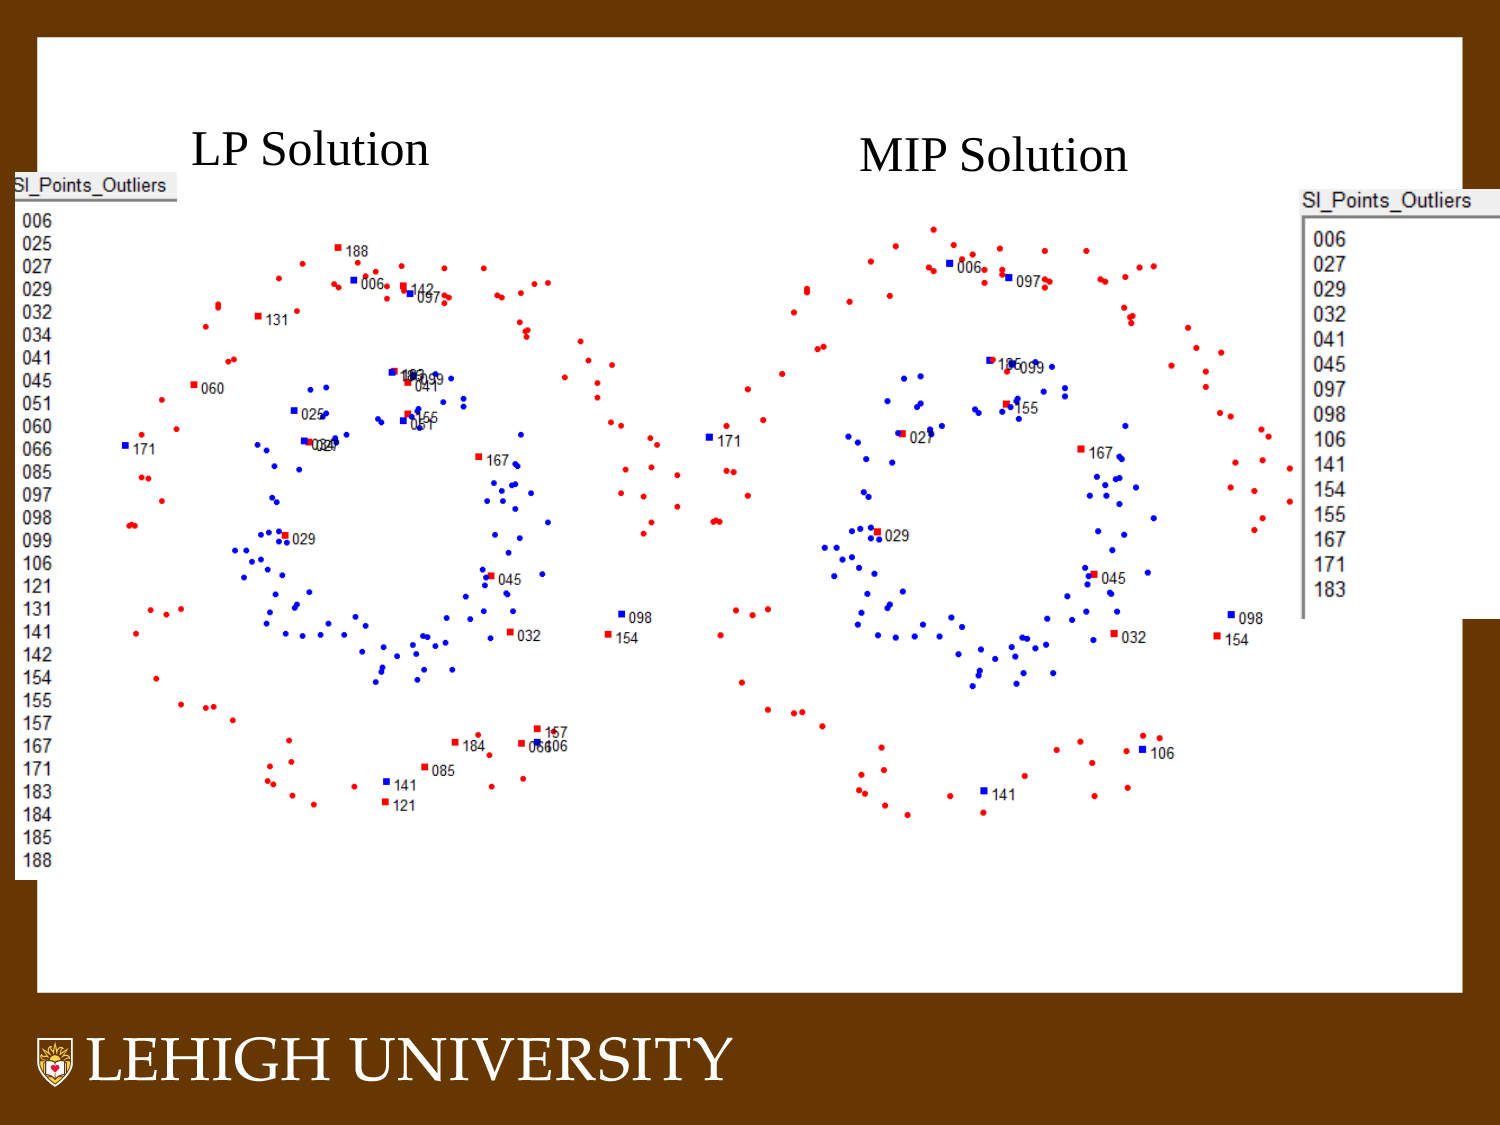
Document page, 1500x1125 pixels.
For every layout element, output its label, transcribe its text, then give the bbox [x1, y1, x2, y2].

text_box MIP Solution [844, 113, 1461, 189]
picture [0, 0, 1500, 1125]
text_box LP Solution [176, 108, 793, 184]
